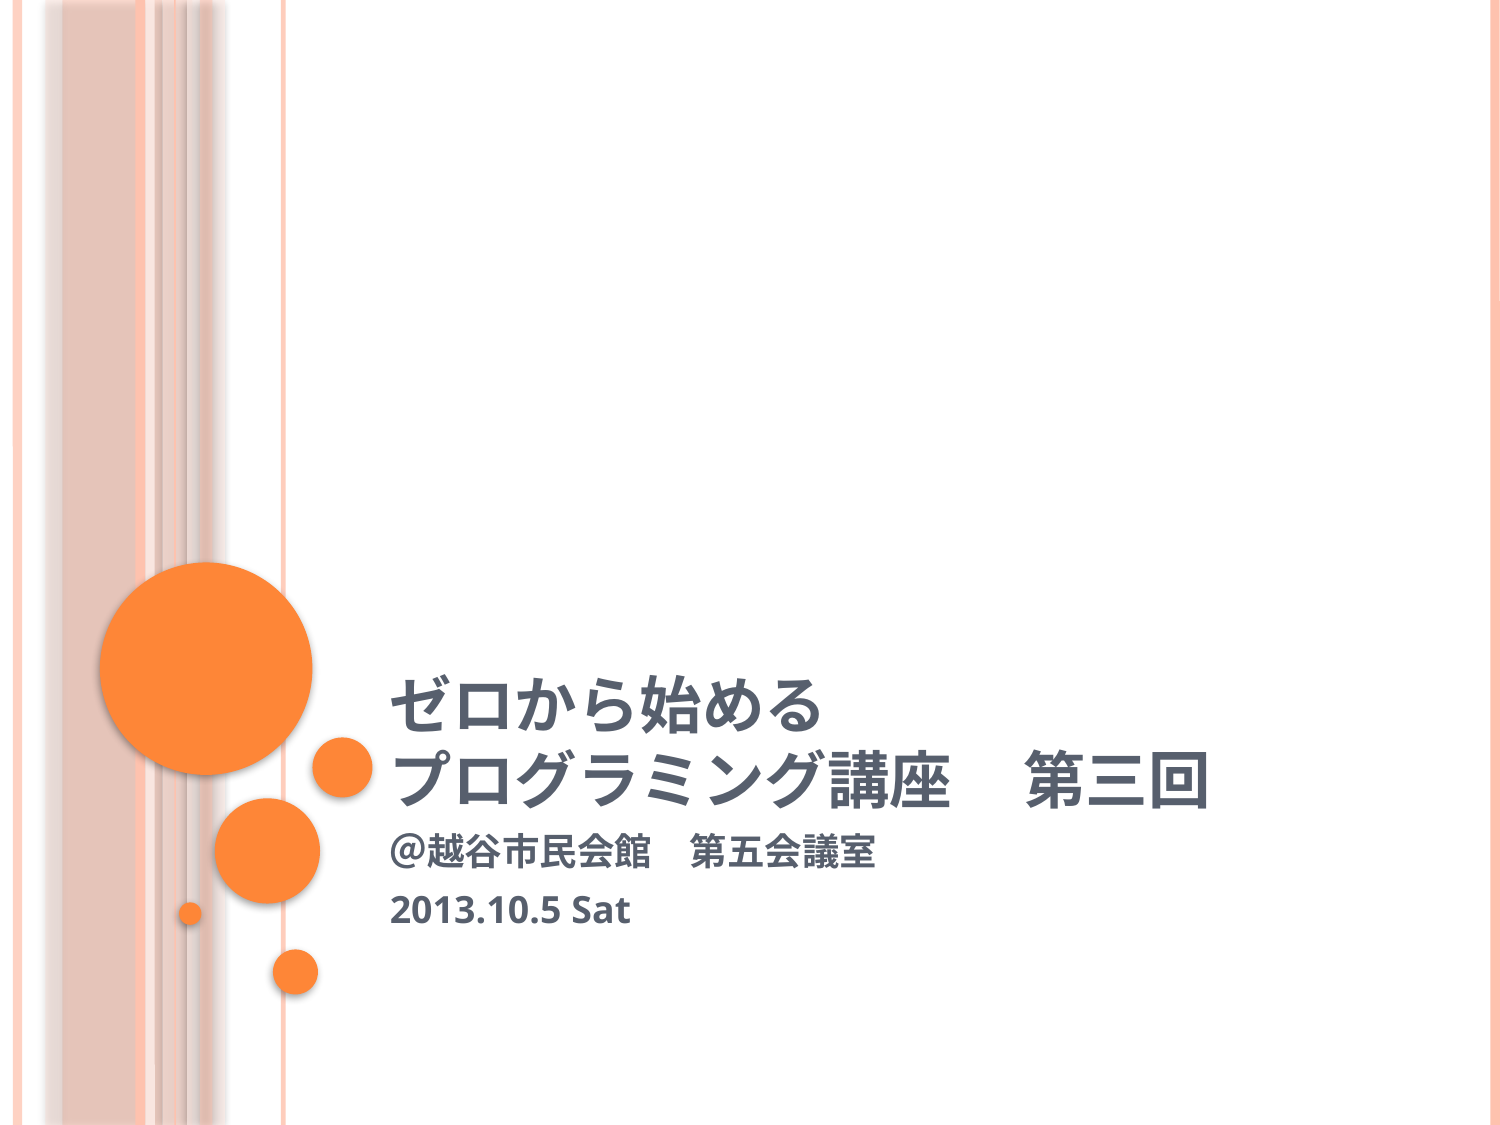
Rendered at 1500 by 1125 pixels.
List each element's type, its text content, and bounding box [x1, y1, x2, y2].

title ゼロから始める プログラミング講座 第三回 [375, 512, 1388, 820]
subtitle ＠越谷市民会館 第五会議室 2013.10.5 Sat [375, 820, 1388, 1046]
